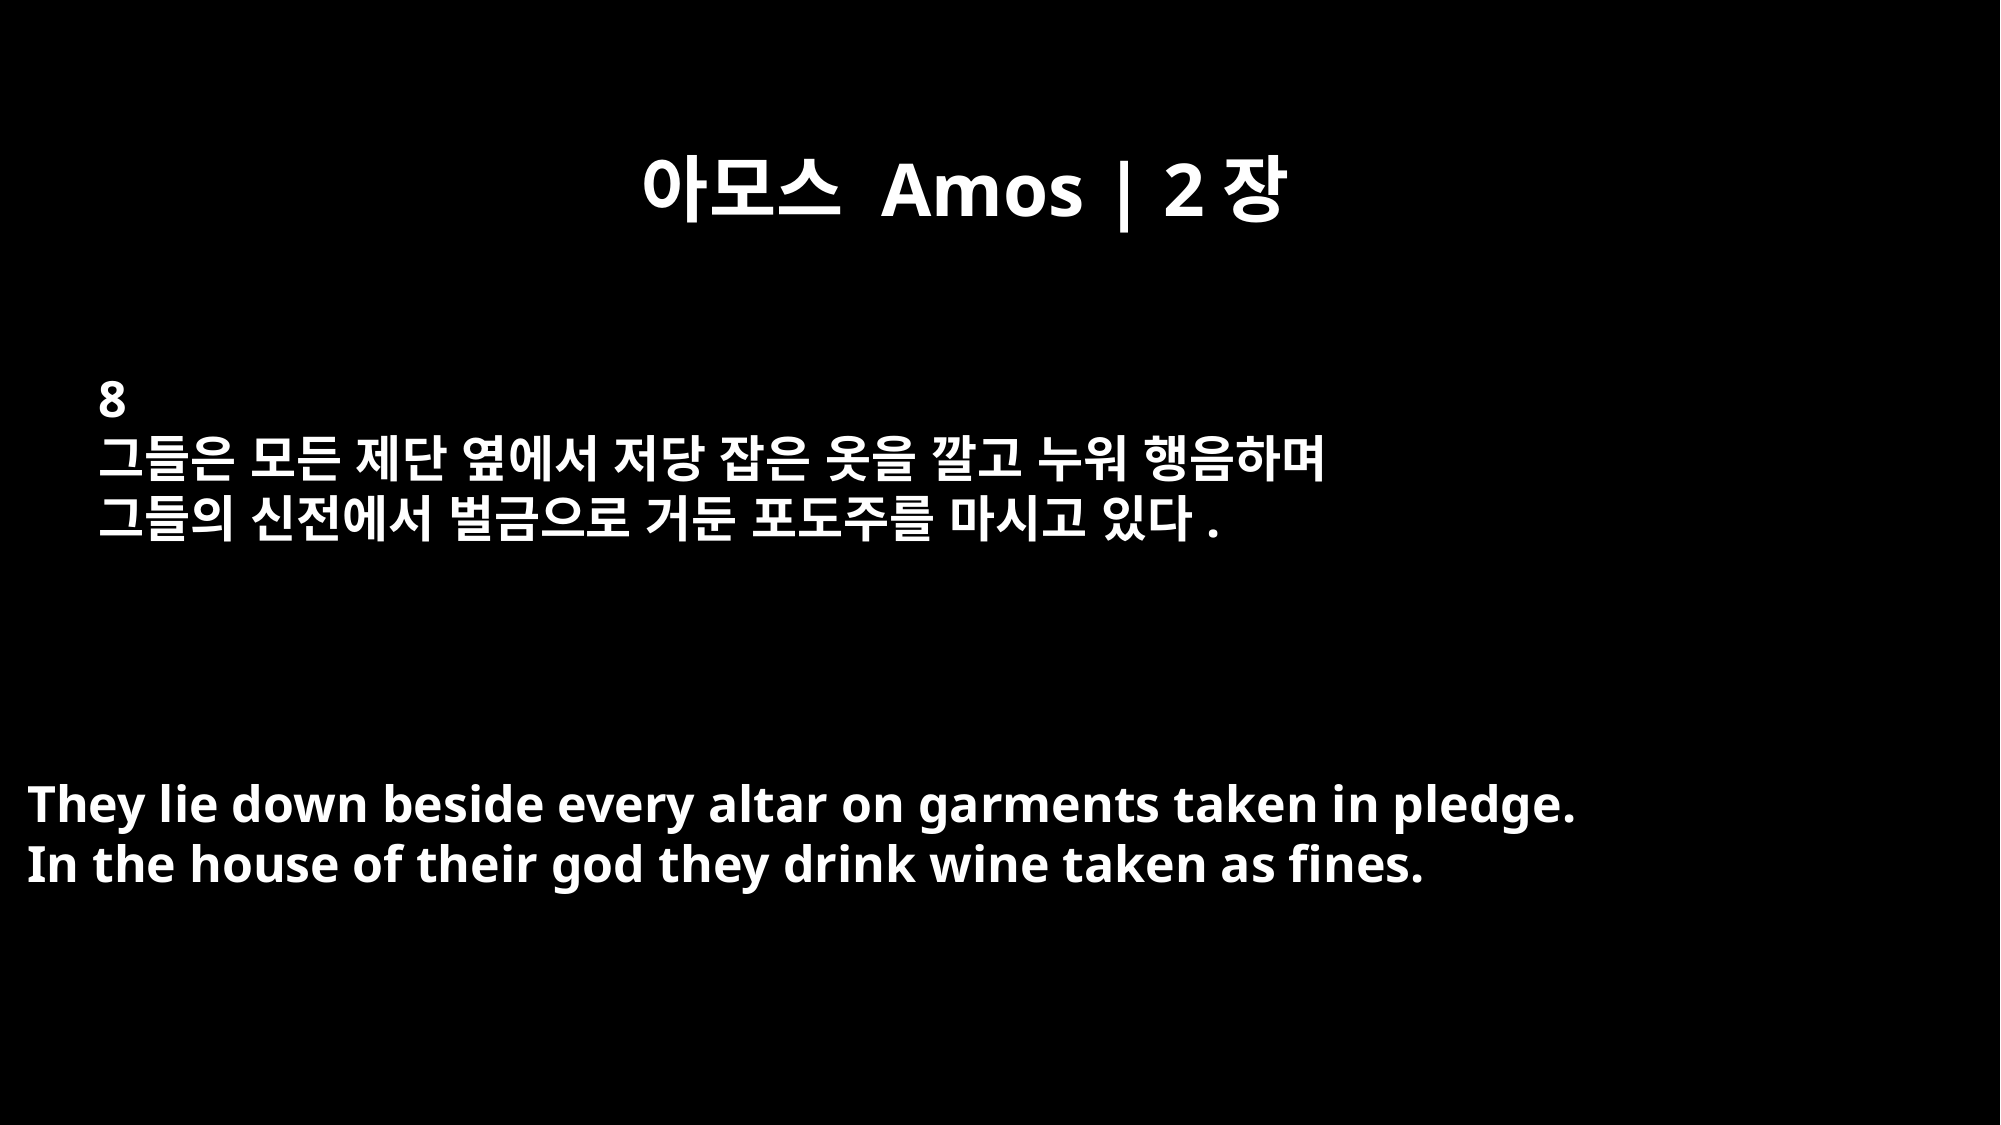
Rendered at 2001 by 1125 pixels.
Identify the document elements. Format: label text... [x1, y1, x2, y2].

text_box 8 그들은 모든 제단 옆에서 저당 잡은 옷을 깔고 누워 행음하며 그들의 신전에서 벌금으로 거둔 포도주를 마시고 있다. [83, 359, 1357, 555]
text_box They lie down beside every altar on garments taken in pledge. In the house of their god they drink wine taken as fines. [12, 764, 1605, 900]
text_box 아모스 Amos | 2장 [627, 136, 1305, 239]
